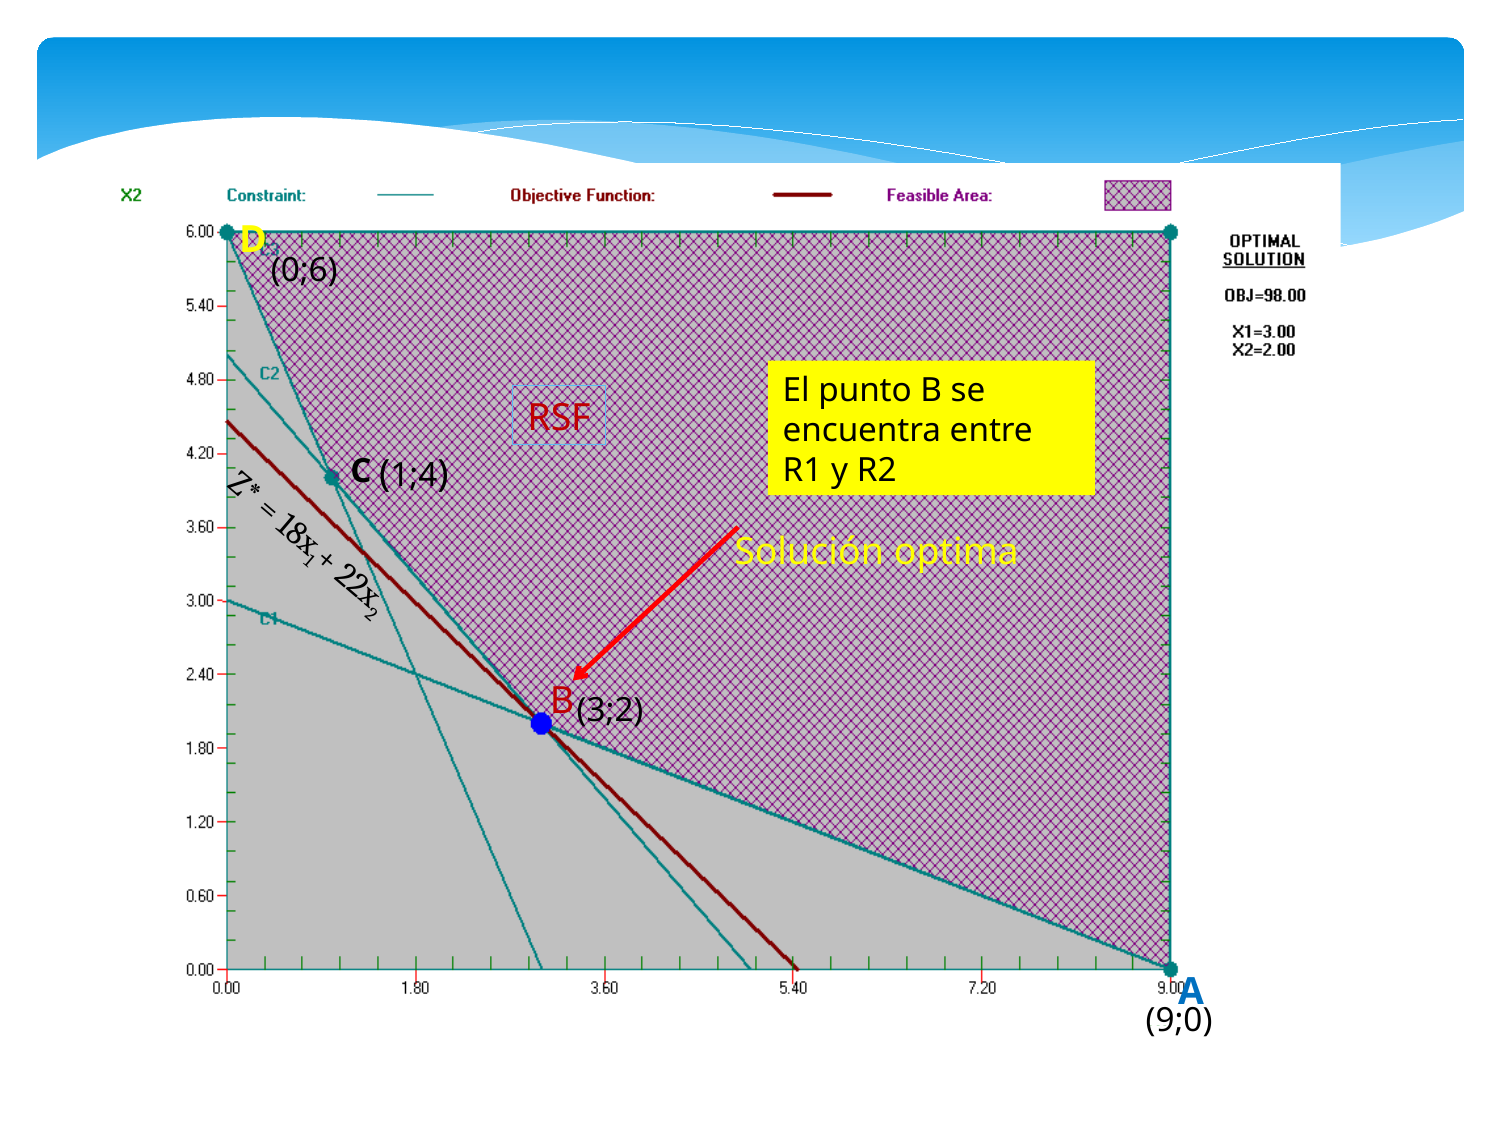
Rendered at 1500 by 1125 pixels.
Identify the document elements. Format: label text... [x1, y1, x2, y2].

text_box (9;0) [1130, 1035, 1228, 1045]
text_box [572, 526, 739, 681]
picture [64, 163, 1341, 1026]
